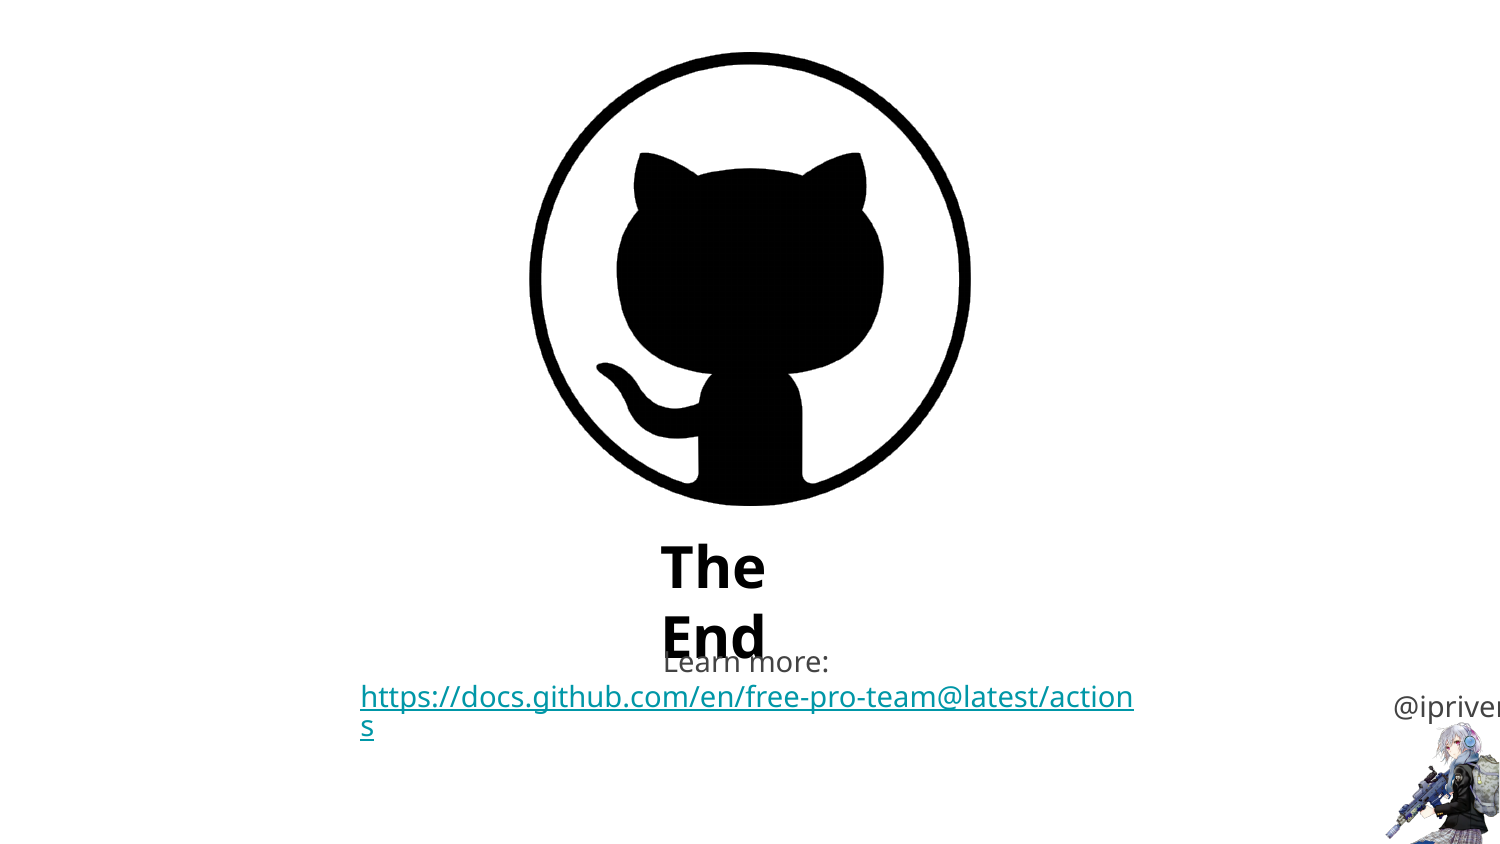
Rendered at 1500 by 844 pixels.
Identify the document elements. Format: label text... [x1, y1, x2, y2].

text_box @ipriver [1378, 673, 1500, 721]
picture [1377, 721, 1500, 844]
picture [528, 52, 971, 506]
text_box Learn more: https://docs.github.com/en/free-pro-team@latest/actions [345, 627, 1155, 750]
title The End [645, 514, 874, 613]
